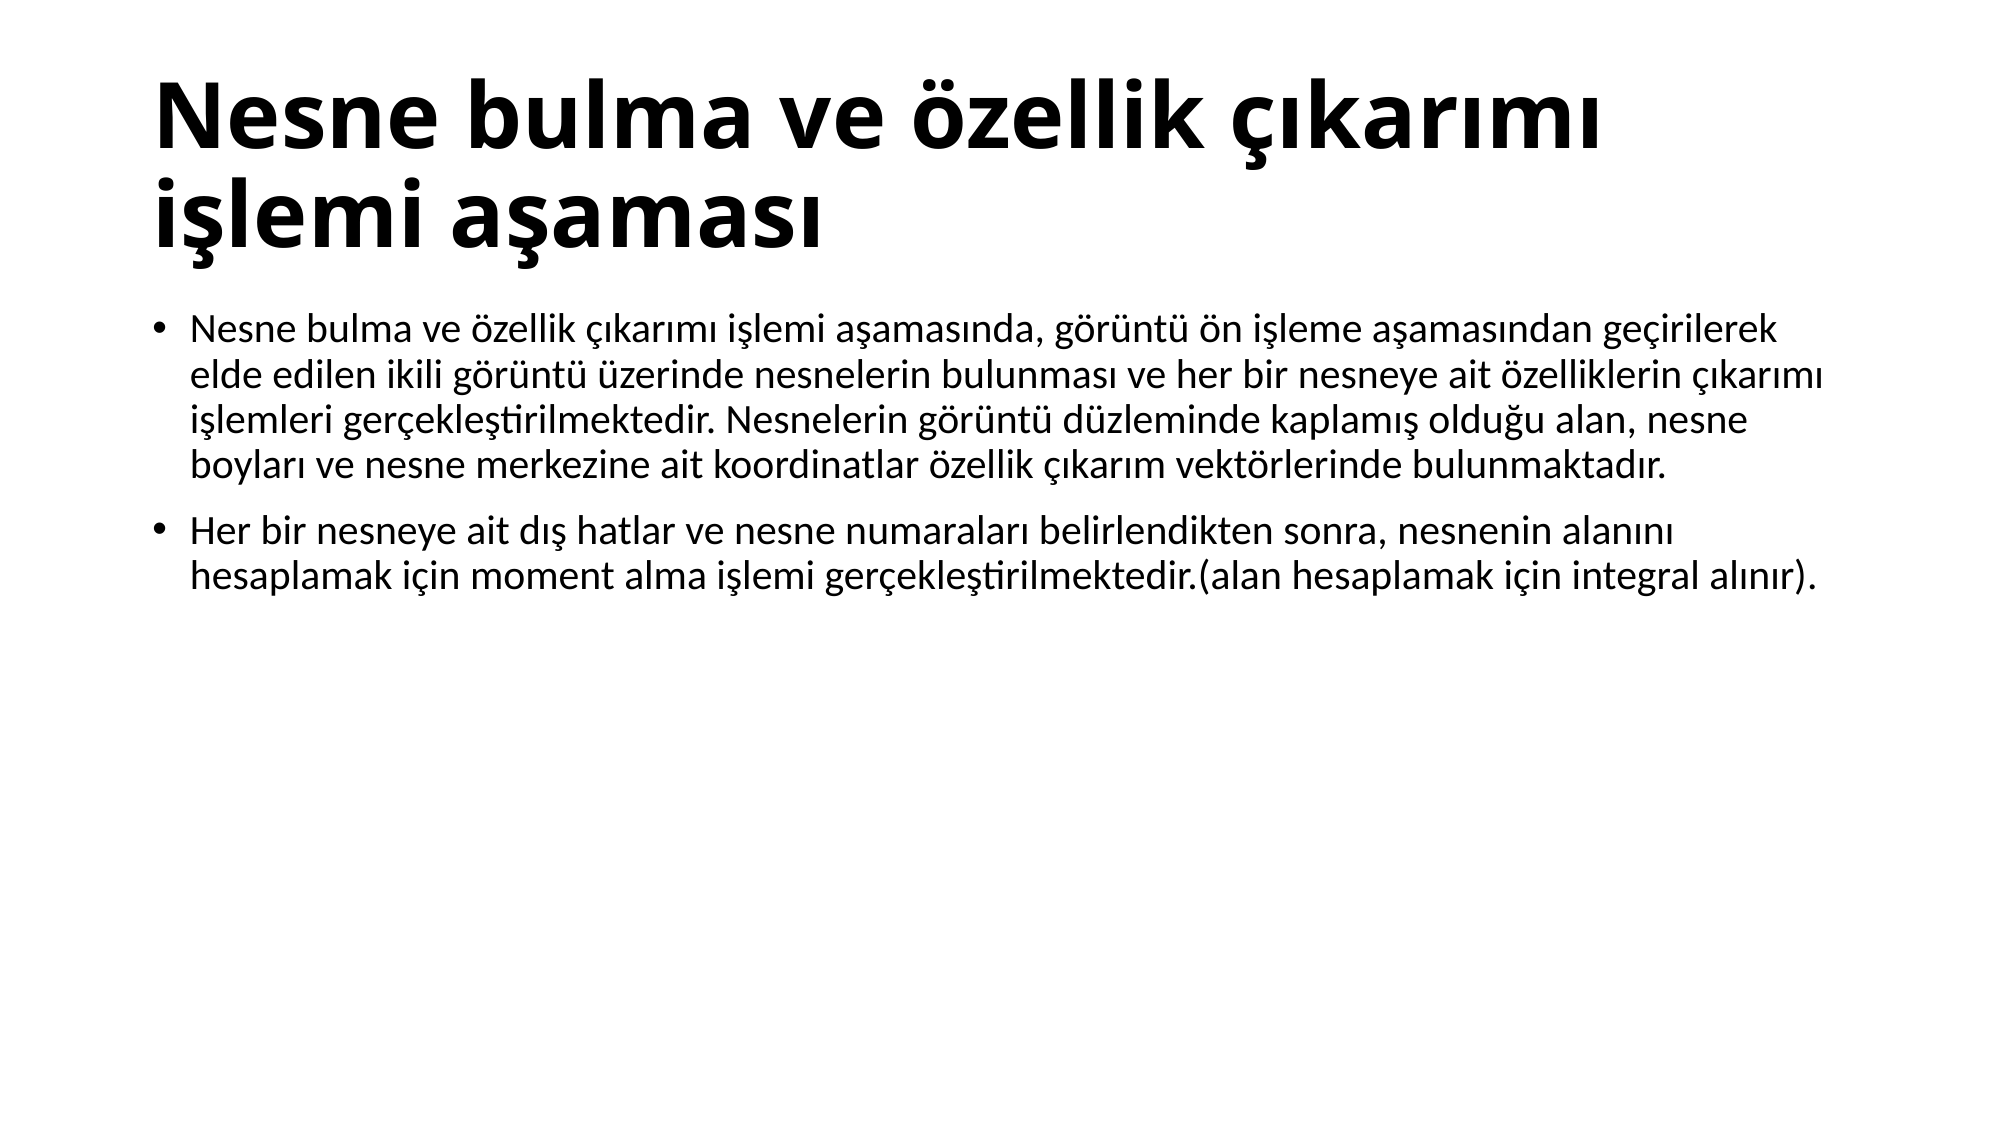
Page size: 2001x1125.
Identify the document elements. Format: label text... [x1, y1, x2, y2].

list Nesne bulma ve özellik çıkarımı işlemi aşamasında, görüntü ön işleme aşamasından geçirilerek elde edilen ikili görüntü üzerinde nesnelerin bulunması ve her bir nesneye ait özelliklerin çıkarımı işlemleri gerçekleştirilmektedir. Nesnelerin görüntü düzleminde kaplamış olduğu alan, nesne boyları ve nesne merkezine ait koordinatlar özellik çıkarım vektörlerinde bulunmaktadır. Her bir nesneye ait dış hatlar ve nesne numaraları belirlendikten sonra, nesnenin alanını hesaplamak için moment alma işlemi gerçekleştirilmektedir.(alan hesaplamak için integral alınır). [137, 299, 1863, 1014]
title Nesne bulma ve özellik çıkarımı işlemi aşaması [137, 59, 1863, 278]
